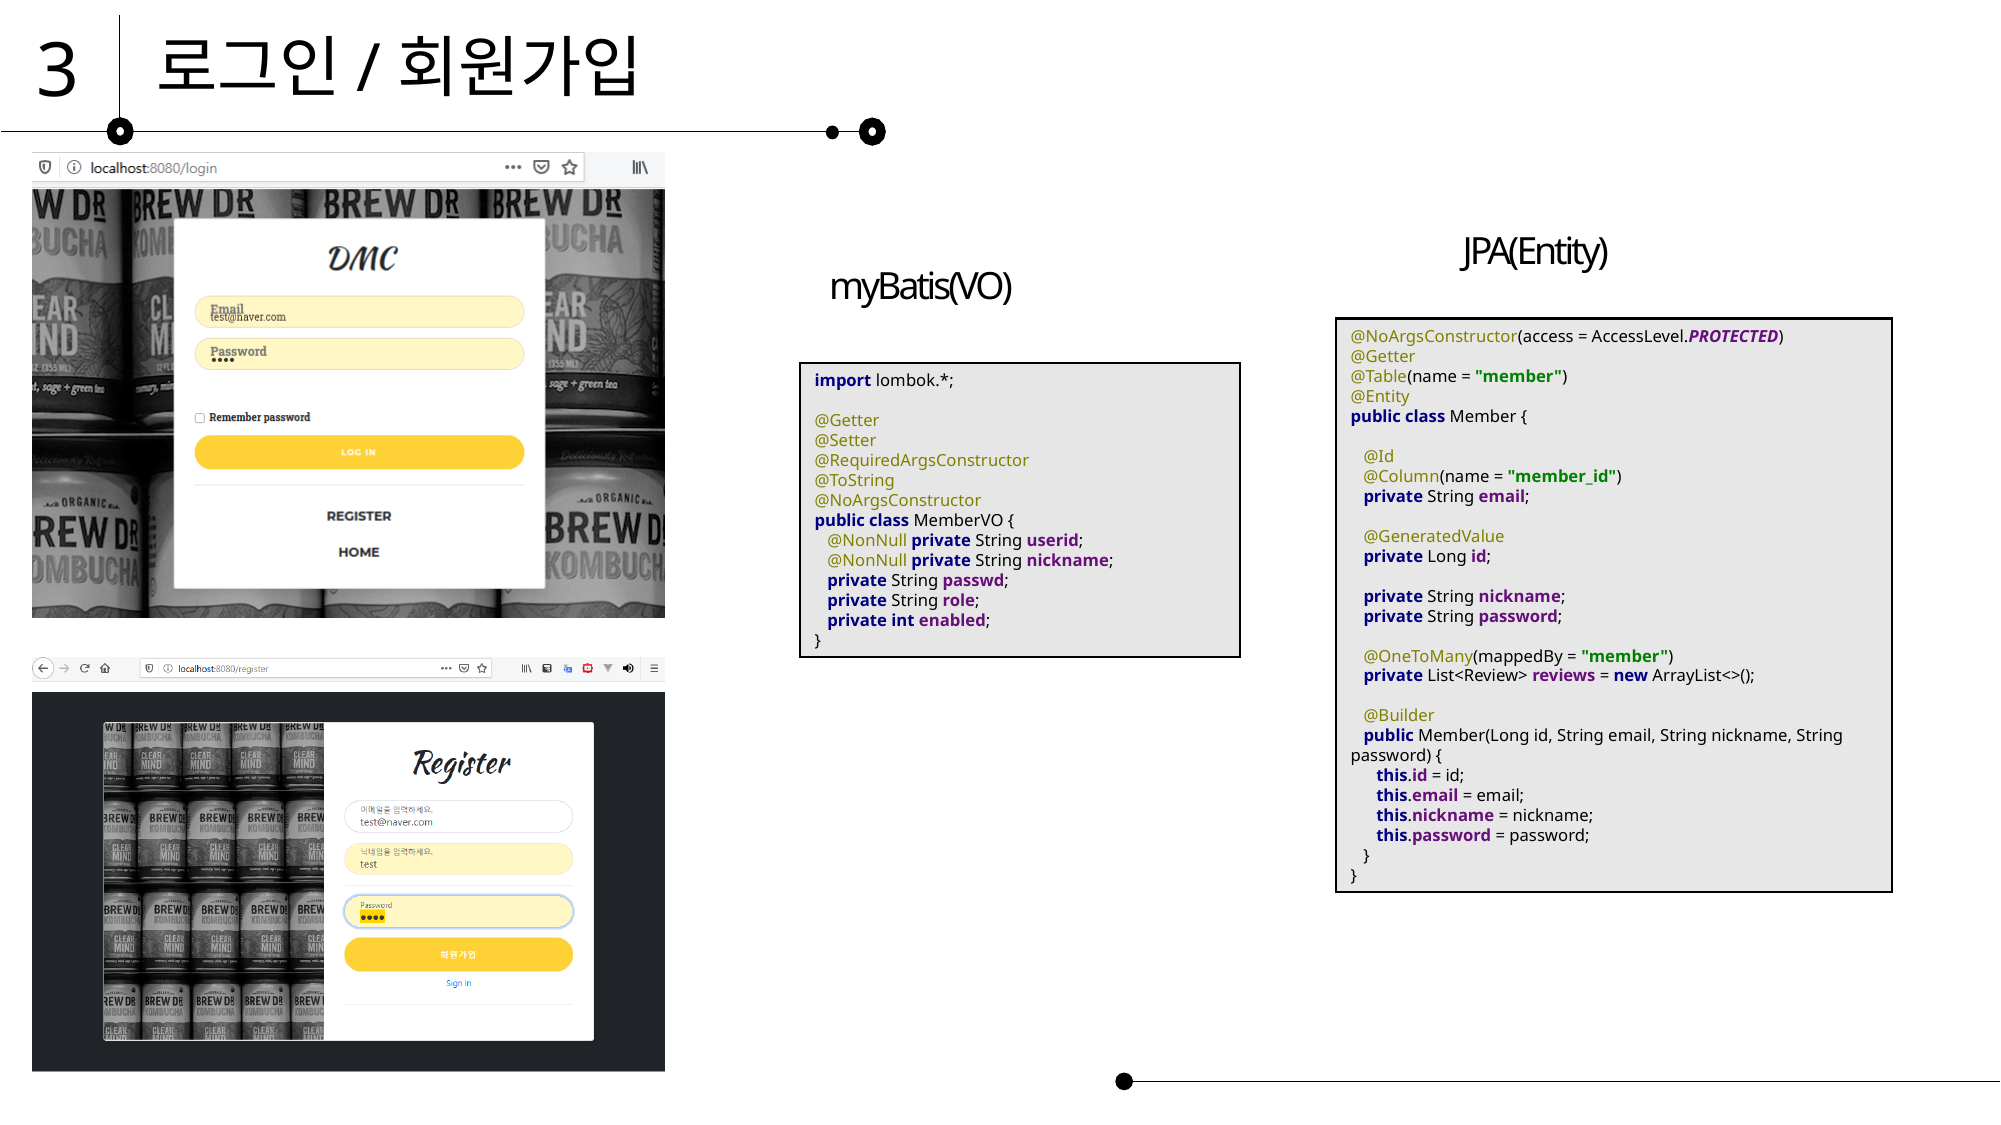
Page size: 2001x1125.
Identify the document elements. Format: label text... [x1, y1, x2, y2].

text_box JPA(Entity) [1447, 219, 1640, 280]
picture [32, 152, 665, 618]
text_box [1115, 1072, 2000, 1091]
text_box @NoArgsConstructor(access = AccessLevel.PROTECTED) @Getter @Table(name = "member") @Entity public class Member { @Id @Column(name = "member_id") private String email; @GeneratedValue private Long id; private String nickname; private String password; @OneToMany(mappedBy = "member") private List<Review> reviews = new ArrayList<>(); @Builder public Member(Long id, String email, String nickname, String password) { this.id = id; this.email = email; this.nickname = nickname; this.password = password; } } [1335, 317, 1893, 893]
text_box import lombok.*; @Getter @Setter @RequiredArgsConstructor @ToString @NoArgsConstructor public class MemberVO { @NonNull private String userid; @NonNull private String nickname; private String passwd; private String role; private int enabled; } [799, 362, 1241, 658]
picture [32, 657, 665, 1073]
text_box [1, 15, 881, 141]
text_box myBatis(VO) [814, 254, 1028, 315]
